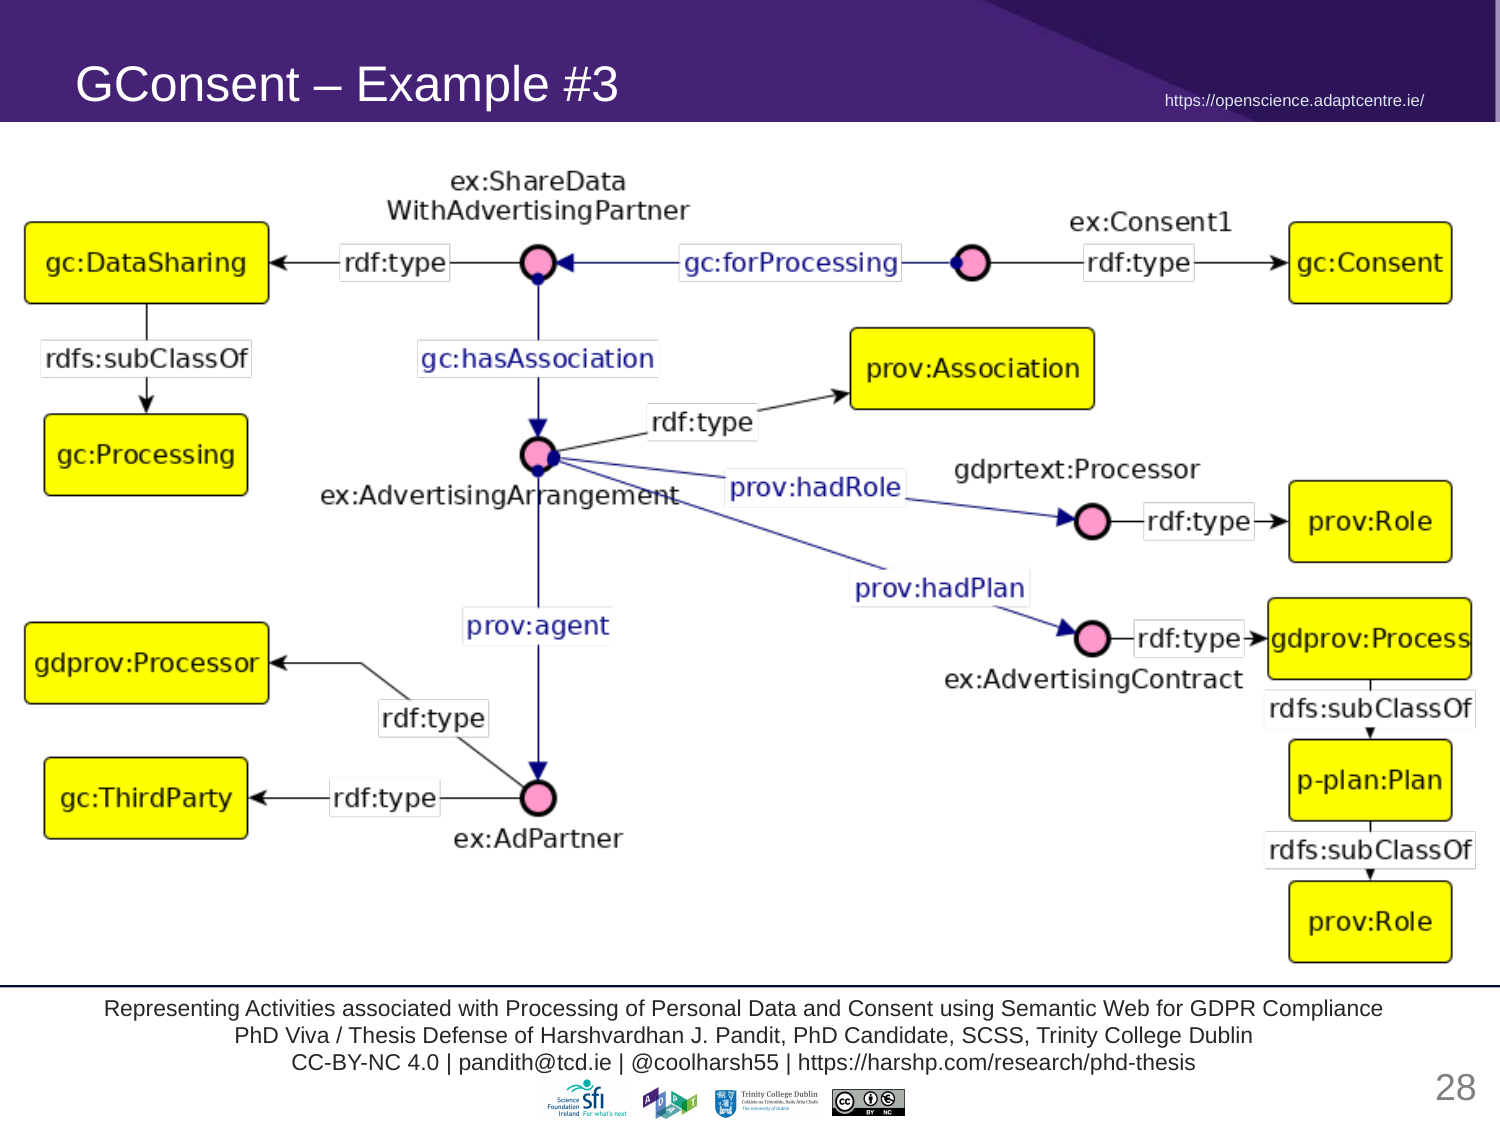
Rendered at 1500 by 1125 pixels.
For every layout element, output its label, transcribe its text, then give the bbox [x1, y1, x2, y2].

picture [0, 0, 1500, 122]
picture [832, 1089, 905, 1116]
picture [0, 137, 1500, 988]
picture [542, 1077, 632, 1119]
picture [643, 1087, 697, 1119]
text_box GConsent – Example #3 [74, 44, 1425, 118]
picture [714, 1089, 819, 1119]
